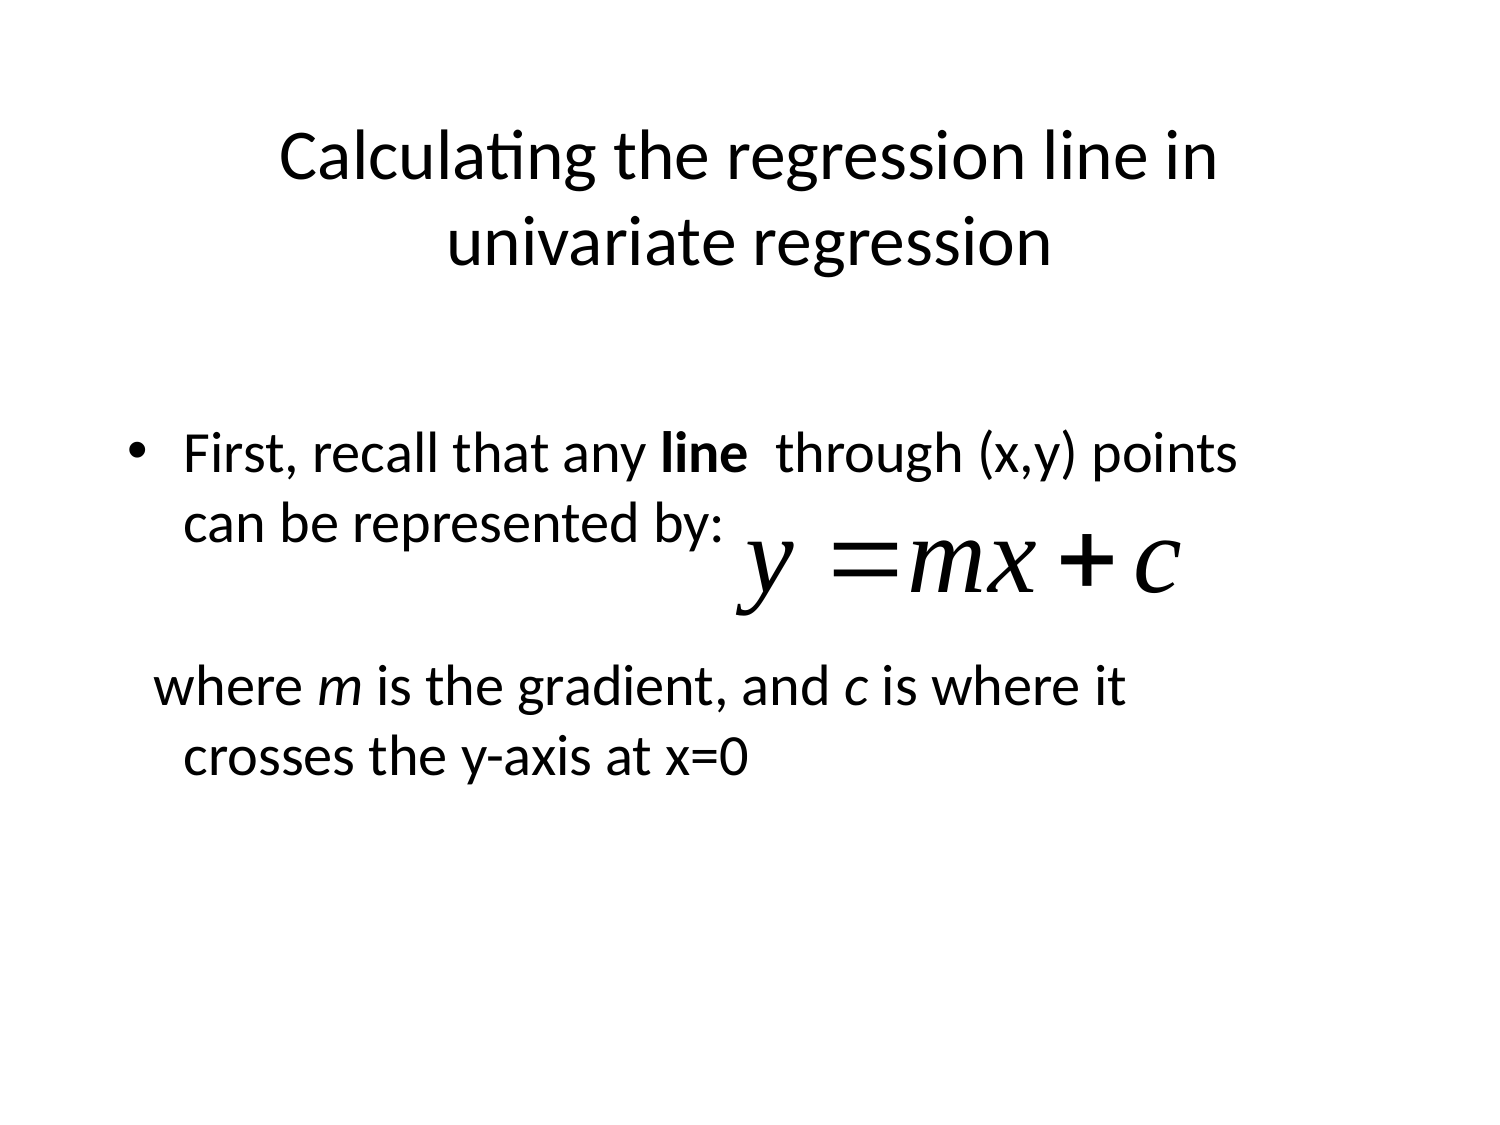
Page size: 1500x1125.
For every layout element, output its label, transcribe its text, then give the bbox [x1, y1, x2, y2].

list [718, 510, 1203, 639]
list First, recall that any line through (x,y) points can be represented by: where m is the gradient, and c is where it crosses the y-axis at x=0 [112, 324, 1319, 1000]
title Calculating the regression line in univariate regression [112, 99, 1388, 288]
